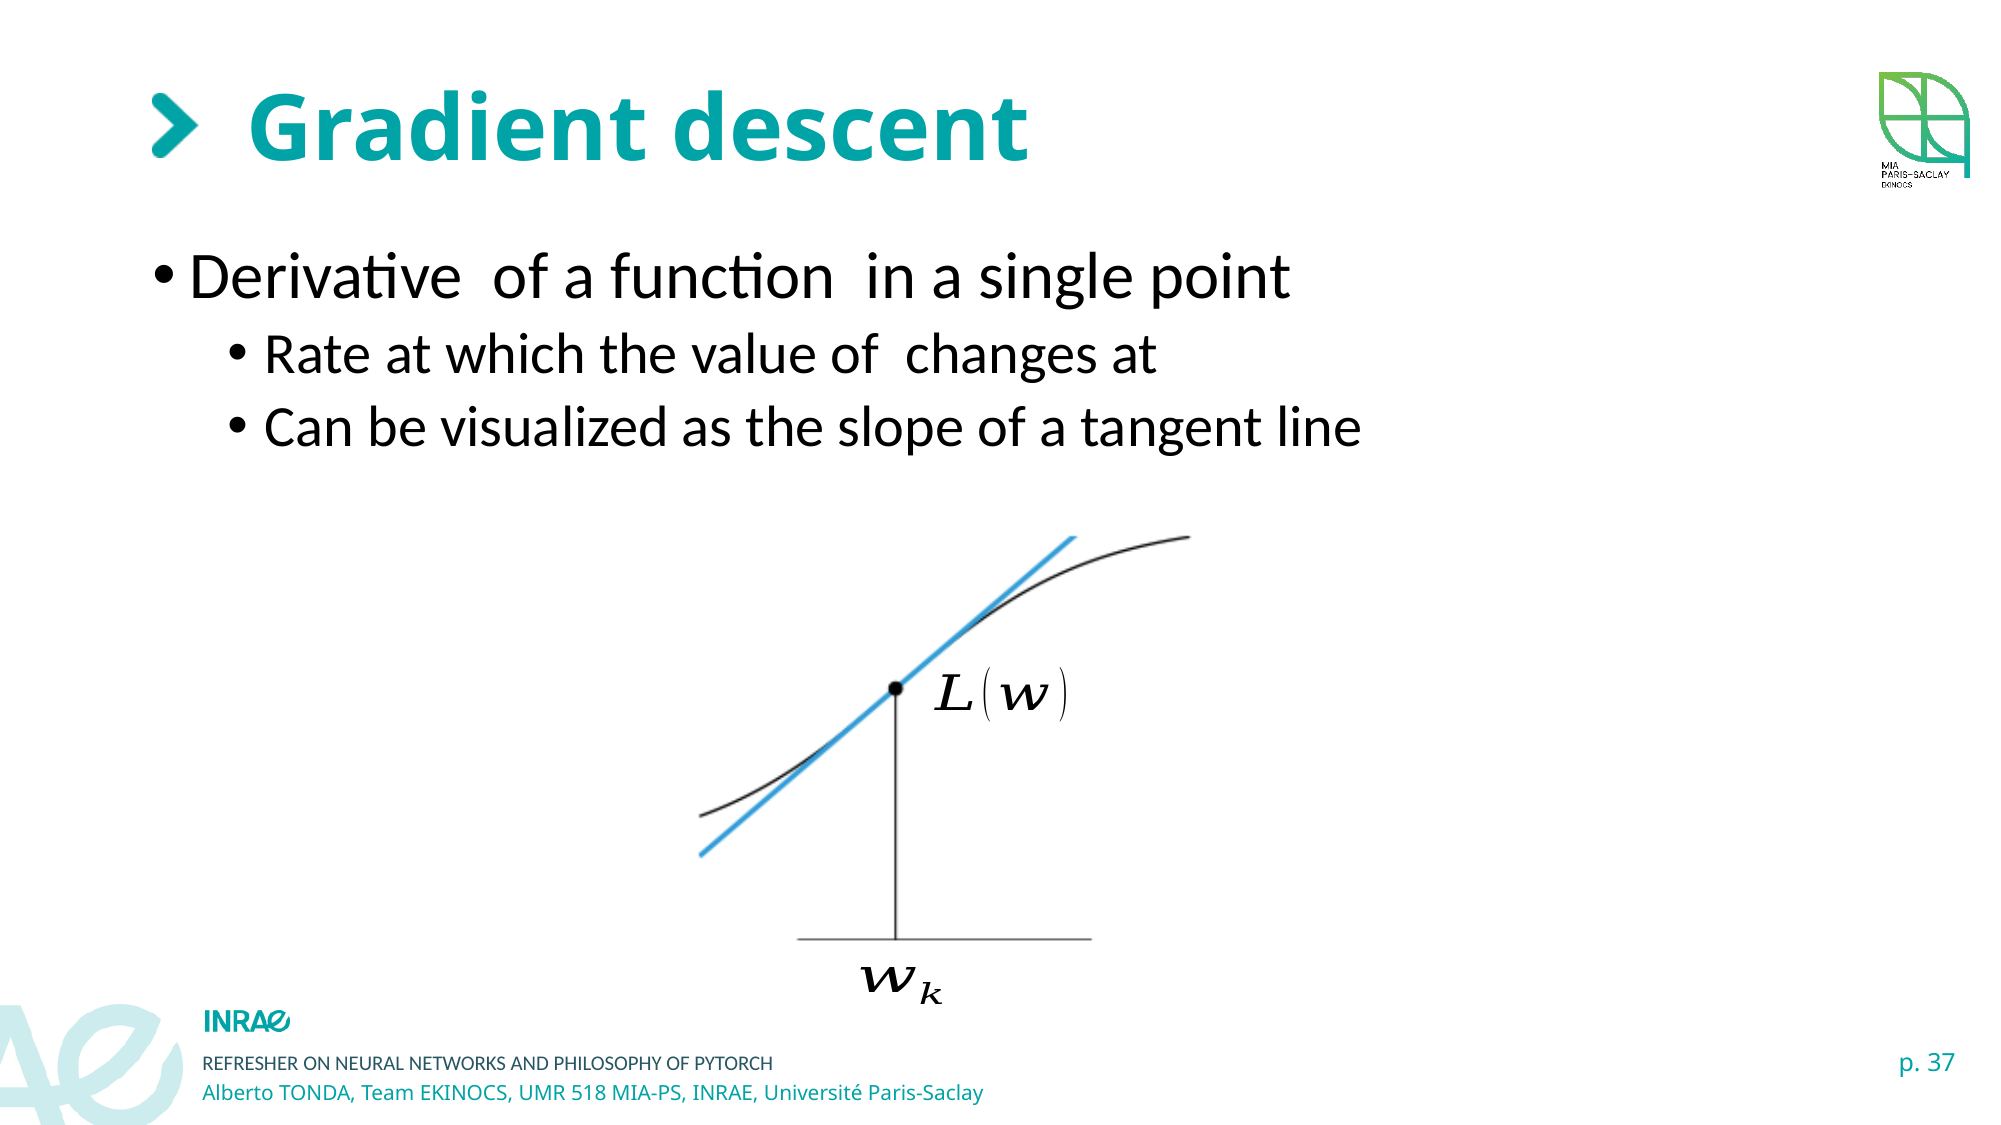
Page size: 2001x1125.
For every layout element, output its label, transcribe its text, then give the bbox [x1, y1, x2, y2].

title Gradient descent [137, 59, 1863, 203]
picture [0, 996, 329, 1125]
picture [1862, 54, 1986, 205]
picture [152, 93, 200, 158]
picture [573, 504, 1253, 981]
